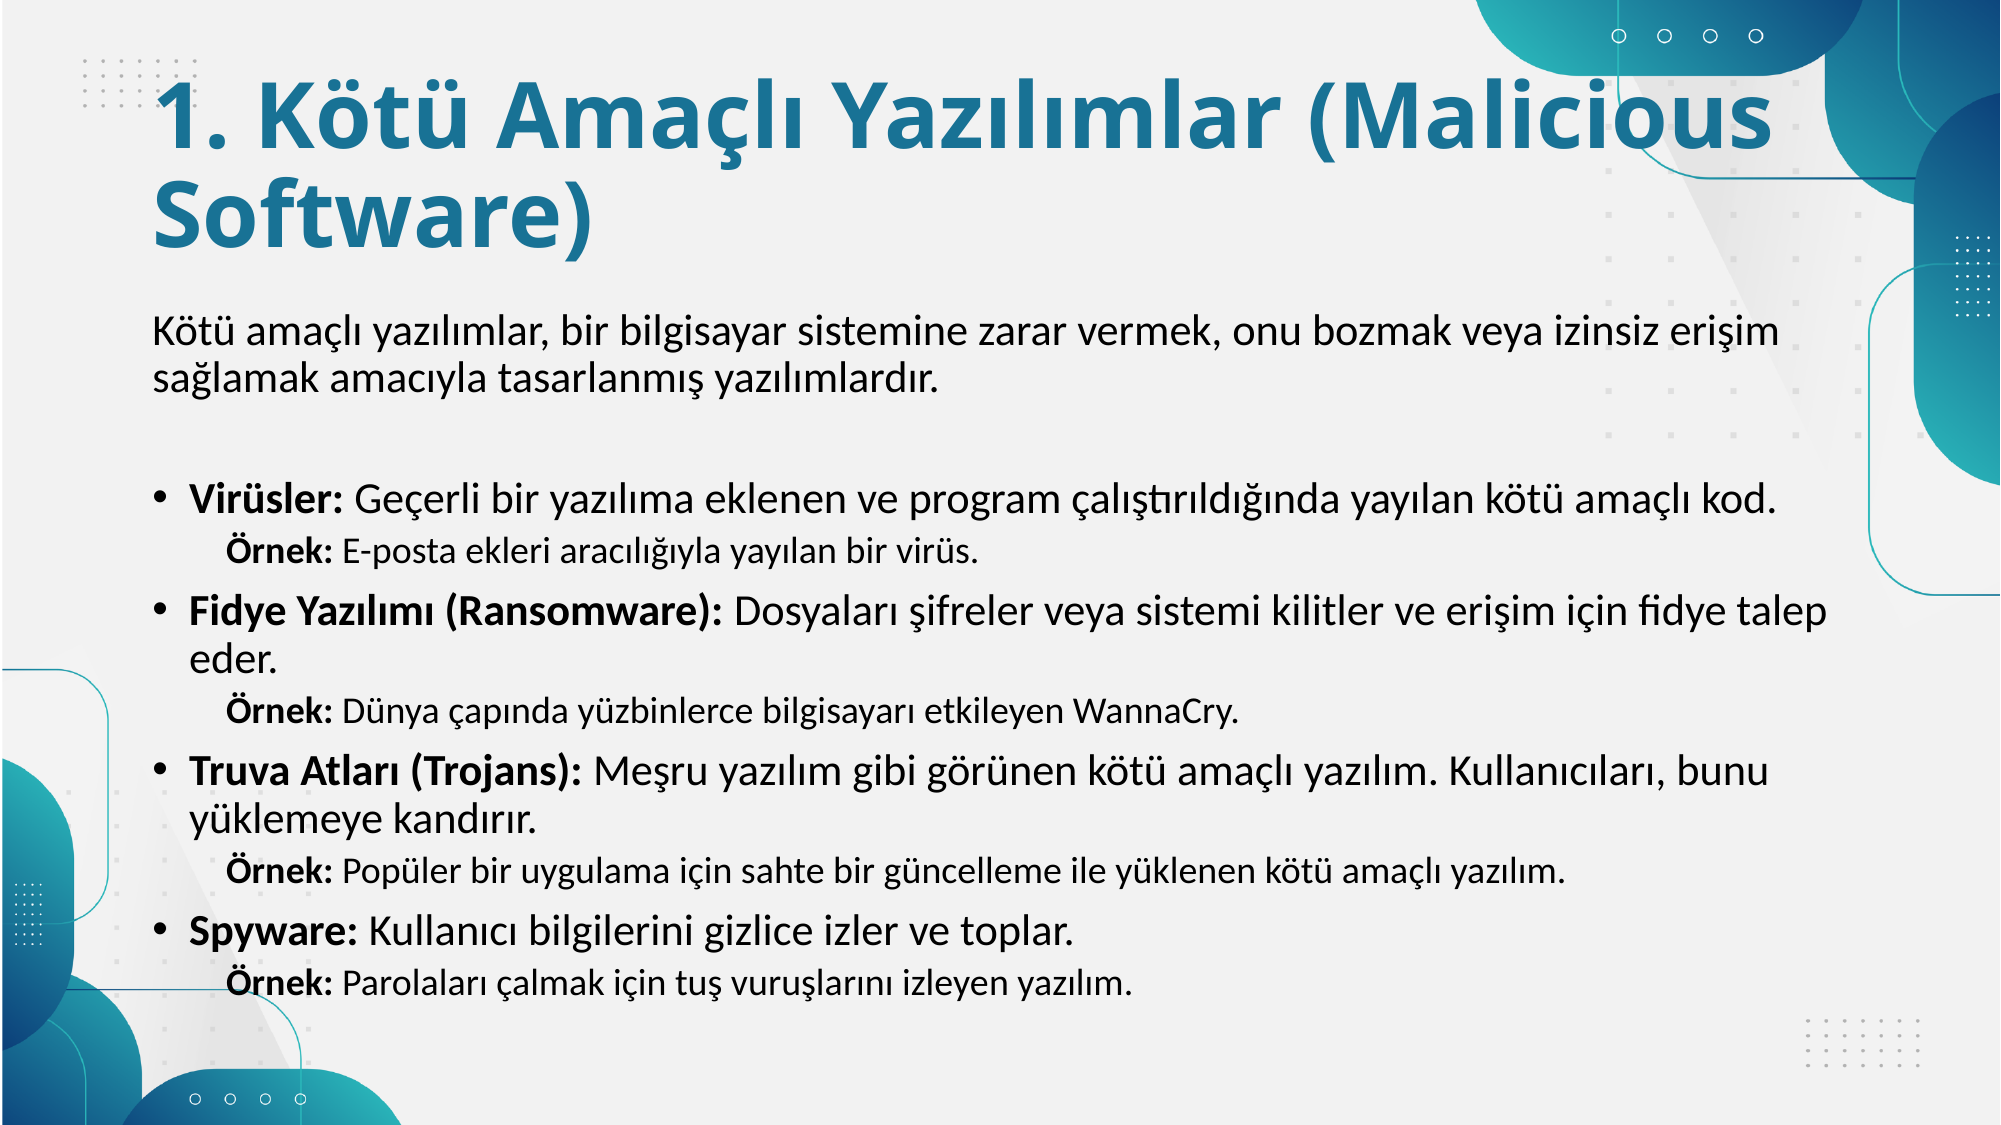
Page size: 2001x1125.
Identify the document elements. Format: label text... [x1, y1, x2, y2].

picture [2, 0, 2000, 1125]
list Kötü amaçlı yazılımlar, bir bilgisayar sistemine zarar vermek, onu bozmak veya izinsiz erişim sağlamak amacıyla tasarlanmış yazılımlardır. Virüsler: Geçerli bir yazılıma eklenen ve program çalıştırıldığında yayılan kötü amaçlı kod. Örnek: E-posta ekleri aracılığıyla yayılan bir virüs. Fidye Yazılımı (Ransomware): Dosyaları şifreler veya sistemi kilitler ve erişim için fidye talep eder. Örnek: Dünya çapında yüzbinlerce bilgisayarı etkileyen WannaCry. Truva Atları (Trojans): Meşru yazılım gibi görünen kötü amaçlı yazılım. Kullanıcıları, bunu yüklemeye kandırır. Örnek: Popüler bir uygulama için sahte bir güncelleme ile yüklenen kötü amaçlı yazılım. Spyware: Kullanıcı bilgilerini gizlice izler ve toplar. Örnek: Parolaları çalmak için tuş vuruşlarını izleyen yazılım. [137, 299, 1863, 1014]
title 1. Kötü Amaçlı Yazılımlar (Malicious Software) [137, 59, 1863, 278]
